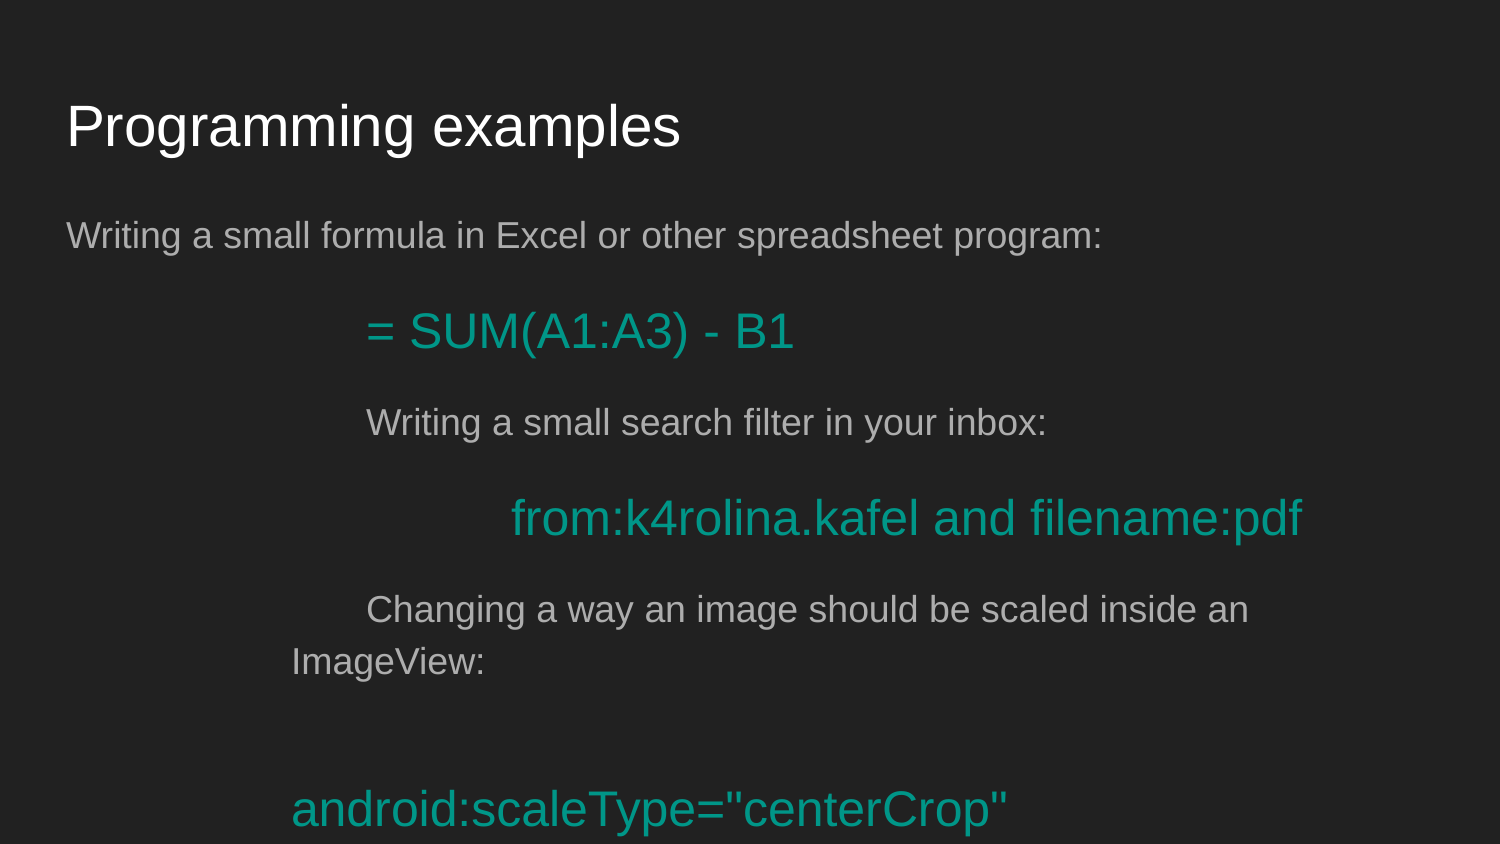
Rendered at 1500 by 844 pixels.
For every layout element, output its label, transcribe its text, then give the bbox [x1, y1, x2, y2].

list Writing a small formula in Excel or other spreadsheet program: = SUM(A1:A3) - B1 Writing a small search filter in your inbox: from:k4rolina.kafel and filename:pdf Changing a way an image should be scaled inside an ImageView: android:scaleType="centerCrop" [51, 189, 1449, 750]
title Programming examples [51, 72, 1449, 167]
